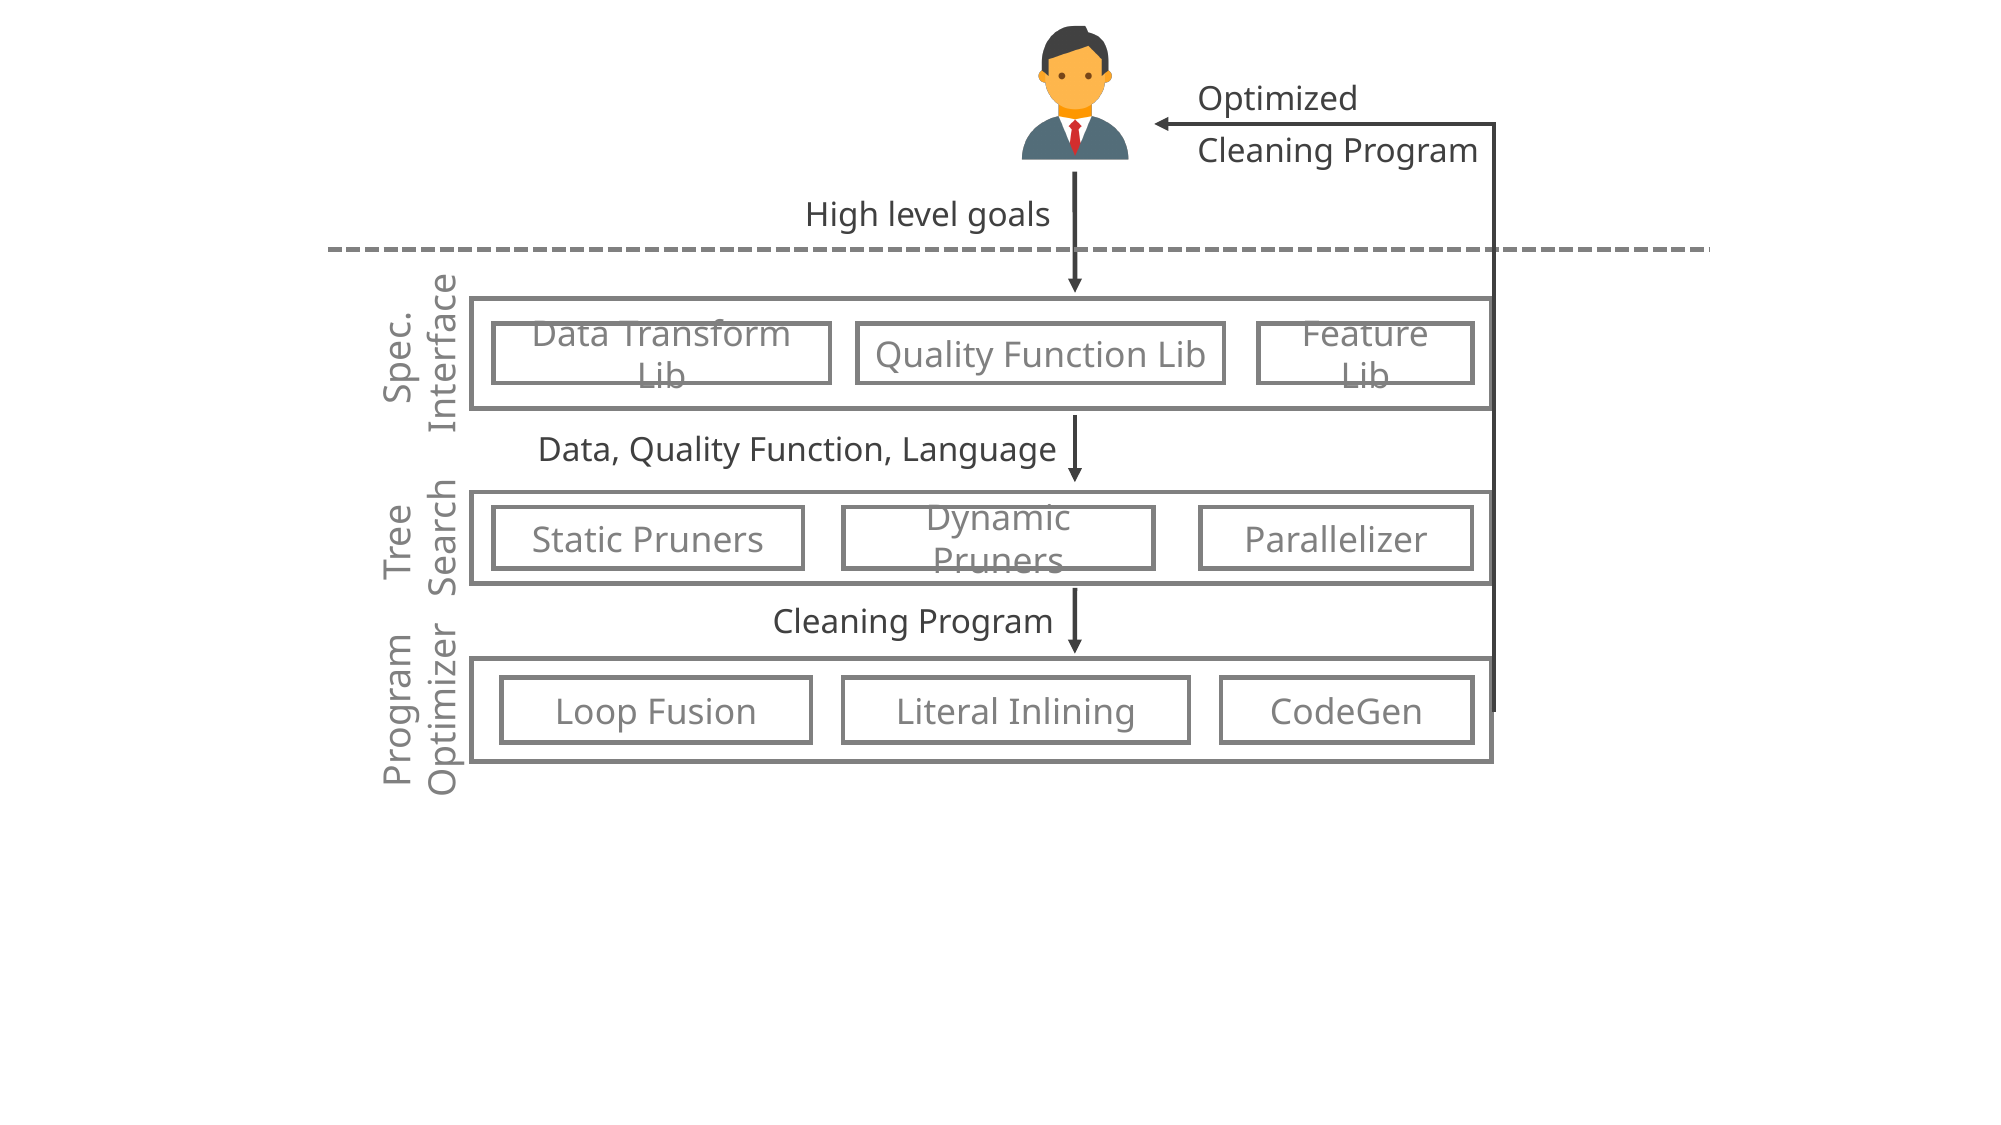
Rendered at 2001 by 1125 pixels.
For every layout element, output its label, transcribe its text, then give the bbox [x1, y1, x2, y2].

text_box Spec. Interface [365, 258, 471, 448]
text_box Static Pruners [492, 506, 804, 570]
text_box Loop Fusion [500, 677, 812, 744]
text_box CodeGen [1220, 711, 1473, 744]
text_box [471, 657, 1493, 763]
text_box Data, Quality Function, Language [522, 420, 1073, 476]
text_box [471, 297, 1154, 409]
text_box Optimized Cleaning Program [1182, 69, 1494, 177]
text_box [1154, 123, 1492, 711]
text_box Dynamic Pruners [843, 506, 1154, 570]
text_box Program Optimizer [365, 607, 471, 813]
text_box Quality Function Lib [857, 322, 1154, 384]
text_box Tree Search [365, 463, 471, 607]
text_box Cleaning Program [757, 593, 1070, 648]
text_box [471, 491, 1154, 585]
picture [995, 13, 1154, 172]
text_box High level goals [790, 185, 1066, 241]
text_box Literal Inlining [842, 677, 1190, 744]
text_box Data Transform Lib [492, 322, 831, 384]
